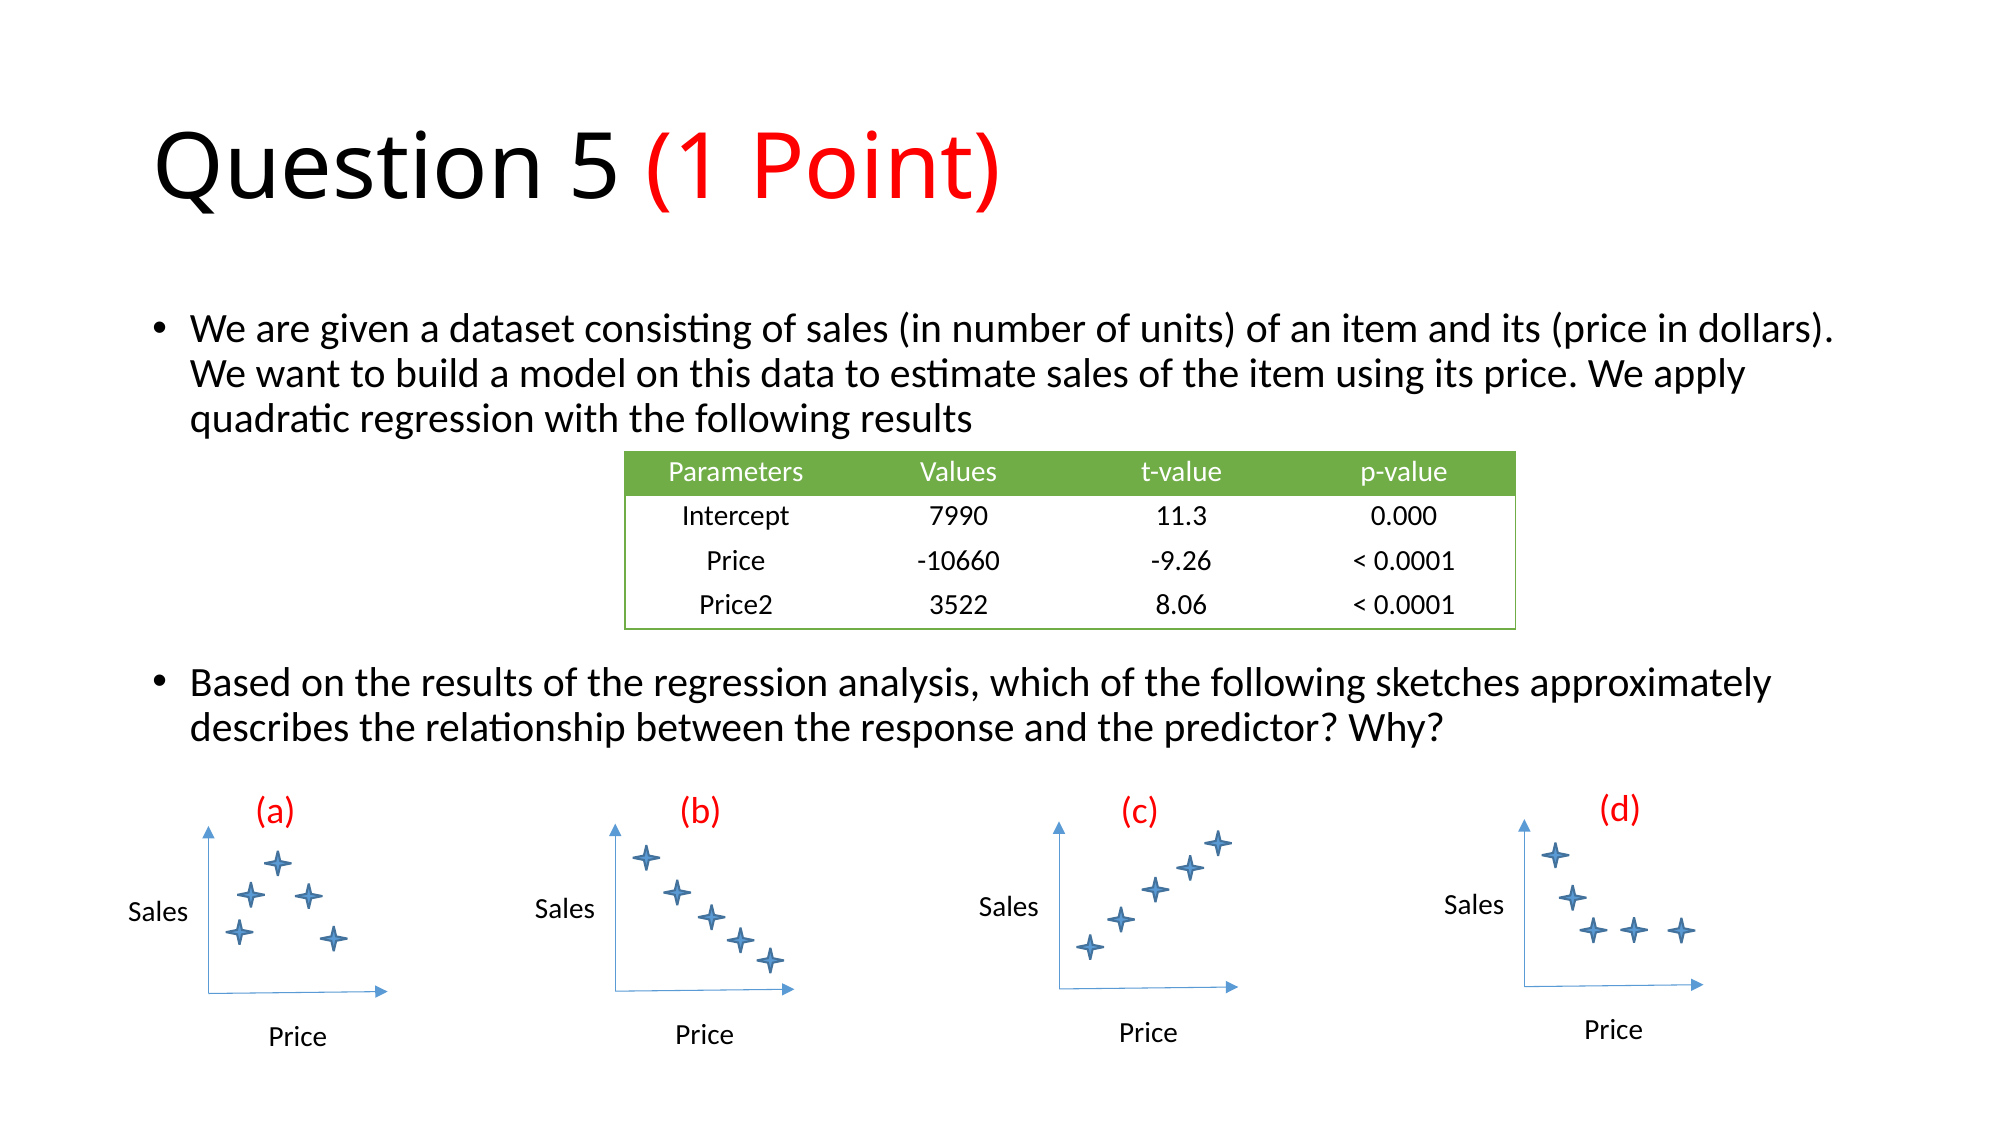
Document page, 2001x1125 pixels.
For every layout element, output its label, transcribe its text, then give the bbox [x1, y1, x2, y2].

table_cell < 0.0001 [1293, 585, 1515, 628]
table_header Parameters [626, 453, 847, 496]
text_box (d) [1584, 776, 1657, 819]
table_cell Intercept [626, 496, 847, 541]
text_box (a) [240, 779, 311, 825]
table_cell Price [626, 541, 847, 585]
table_cell -9.26 [1070, 541, 1293, 585]
table_cell 7990 [847, 496, 1070, 541]
table_cell 11.3 [1070, 496, 1293, 541]
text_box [1428, 819, 1704, 1054]
table_cell 8.06 [1070, 585, 1293, 628]
list We are given a dataset consisting of sales (in number of units) of an item and its (price in dollars). We want to build a model on this data to estimate sales of the item using its price. We apply quadratic regression with the following results Based on the results of the regression analysis, which of the following sketches approximately describes the relationship between the response and the predictor? Why? [137, 299, 1863, 1014]
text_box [112, 825, 388, 1061]
table_cell Price2 [626, 585, 847, 628]
text_box (b) [664, 778, 737, 823]
table_cell -10660 [847, 541, 1070, 585]
title Question 5 (1 Point) [137, 59, 1863, 278]
table_header p-value [1293, 453, 1515, 496]
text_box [963, 821, 1239, 1057]
text_box (c) [1105, 778, 1174, 821]
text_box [519, 823, 795, 1059]
table_cell < 0.0001 [1293, 541, 1515, 585]
table_header t-value [1070, 453, 1293, 496]
table_cell 0.000 [1293, 496, 1515, 541]
table_header Values [847, 453, 1070, 496]
table_cell 3522 [847, 585, 1070, 628]
